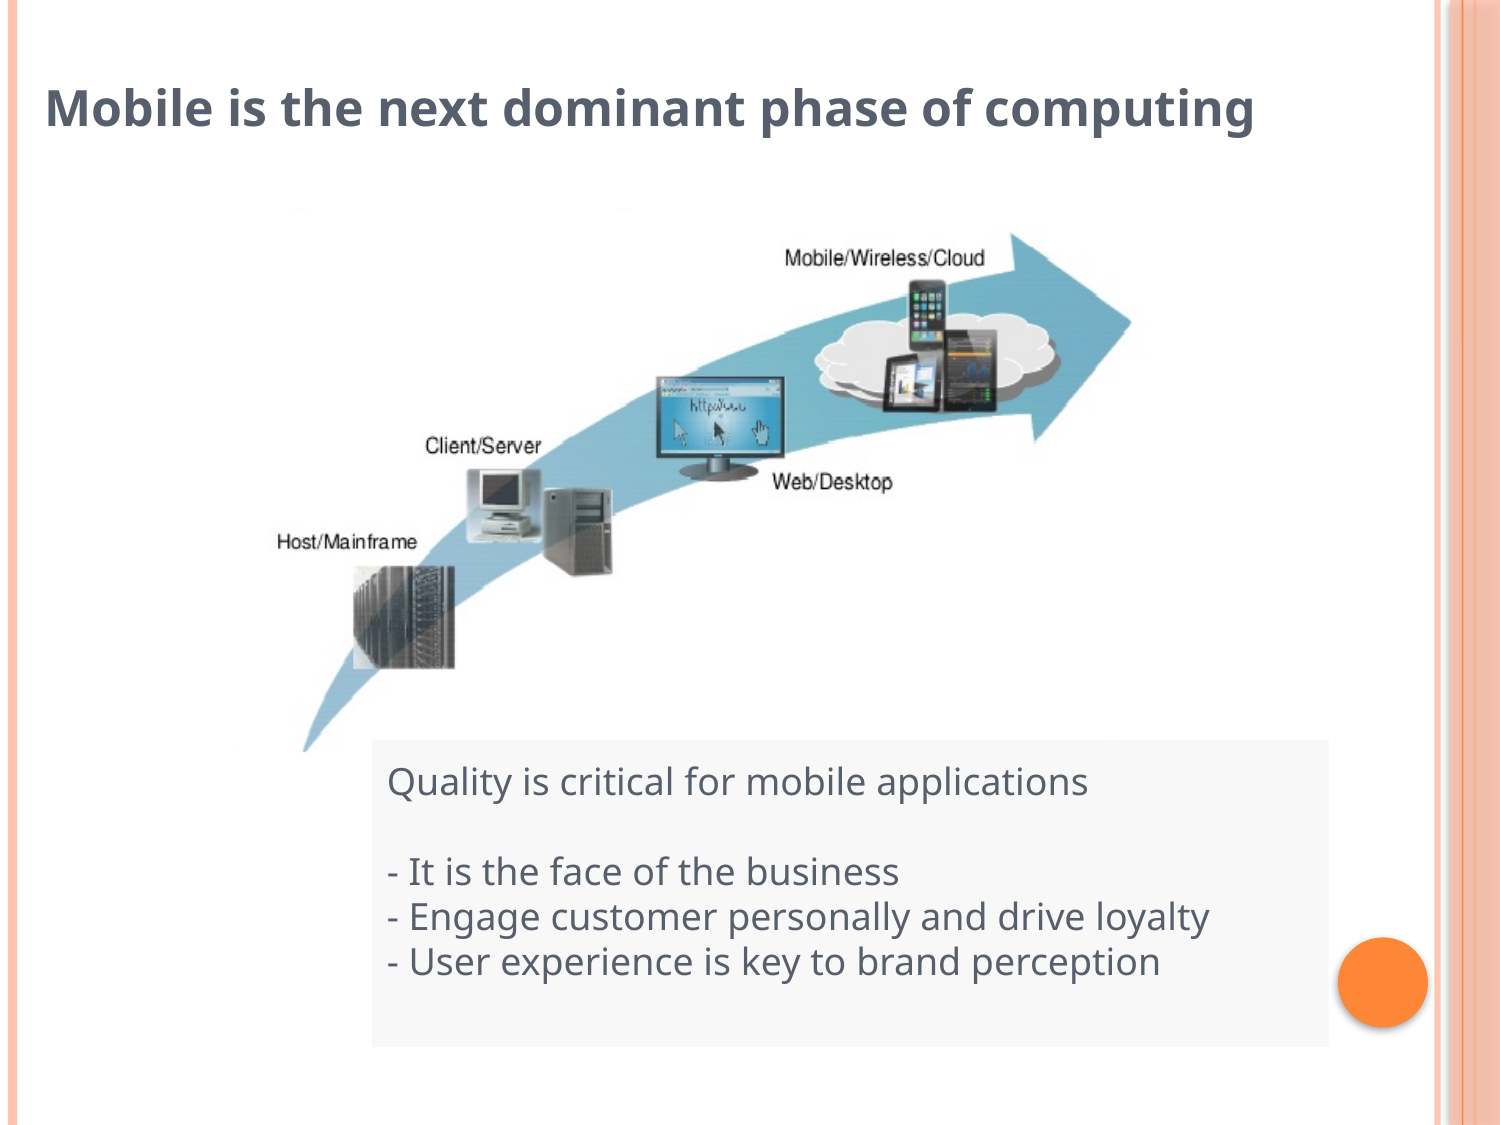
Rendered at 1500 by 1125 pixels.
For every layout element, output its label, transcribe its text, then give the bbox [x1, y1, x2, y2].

picture [229, 207, 1172, 772]
text_box Mobile is the next dominant phase of computing [29, 70, 1436, 142]
text_box Quality is critical for mobile applications - It is the face of the business - Engage customer personally and drive loyalty - User experience is key to brand perception [371, 739, 1329, 1047]
